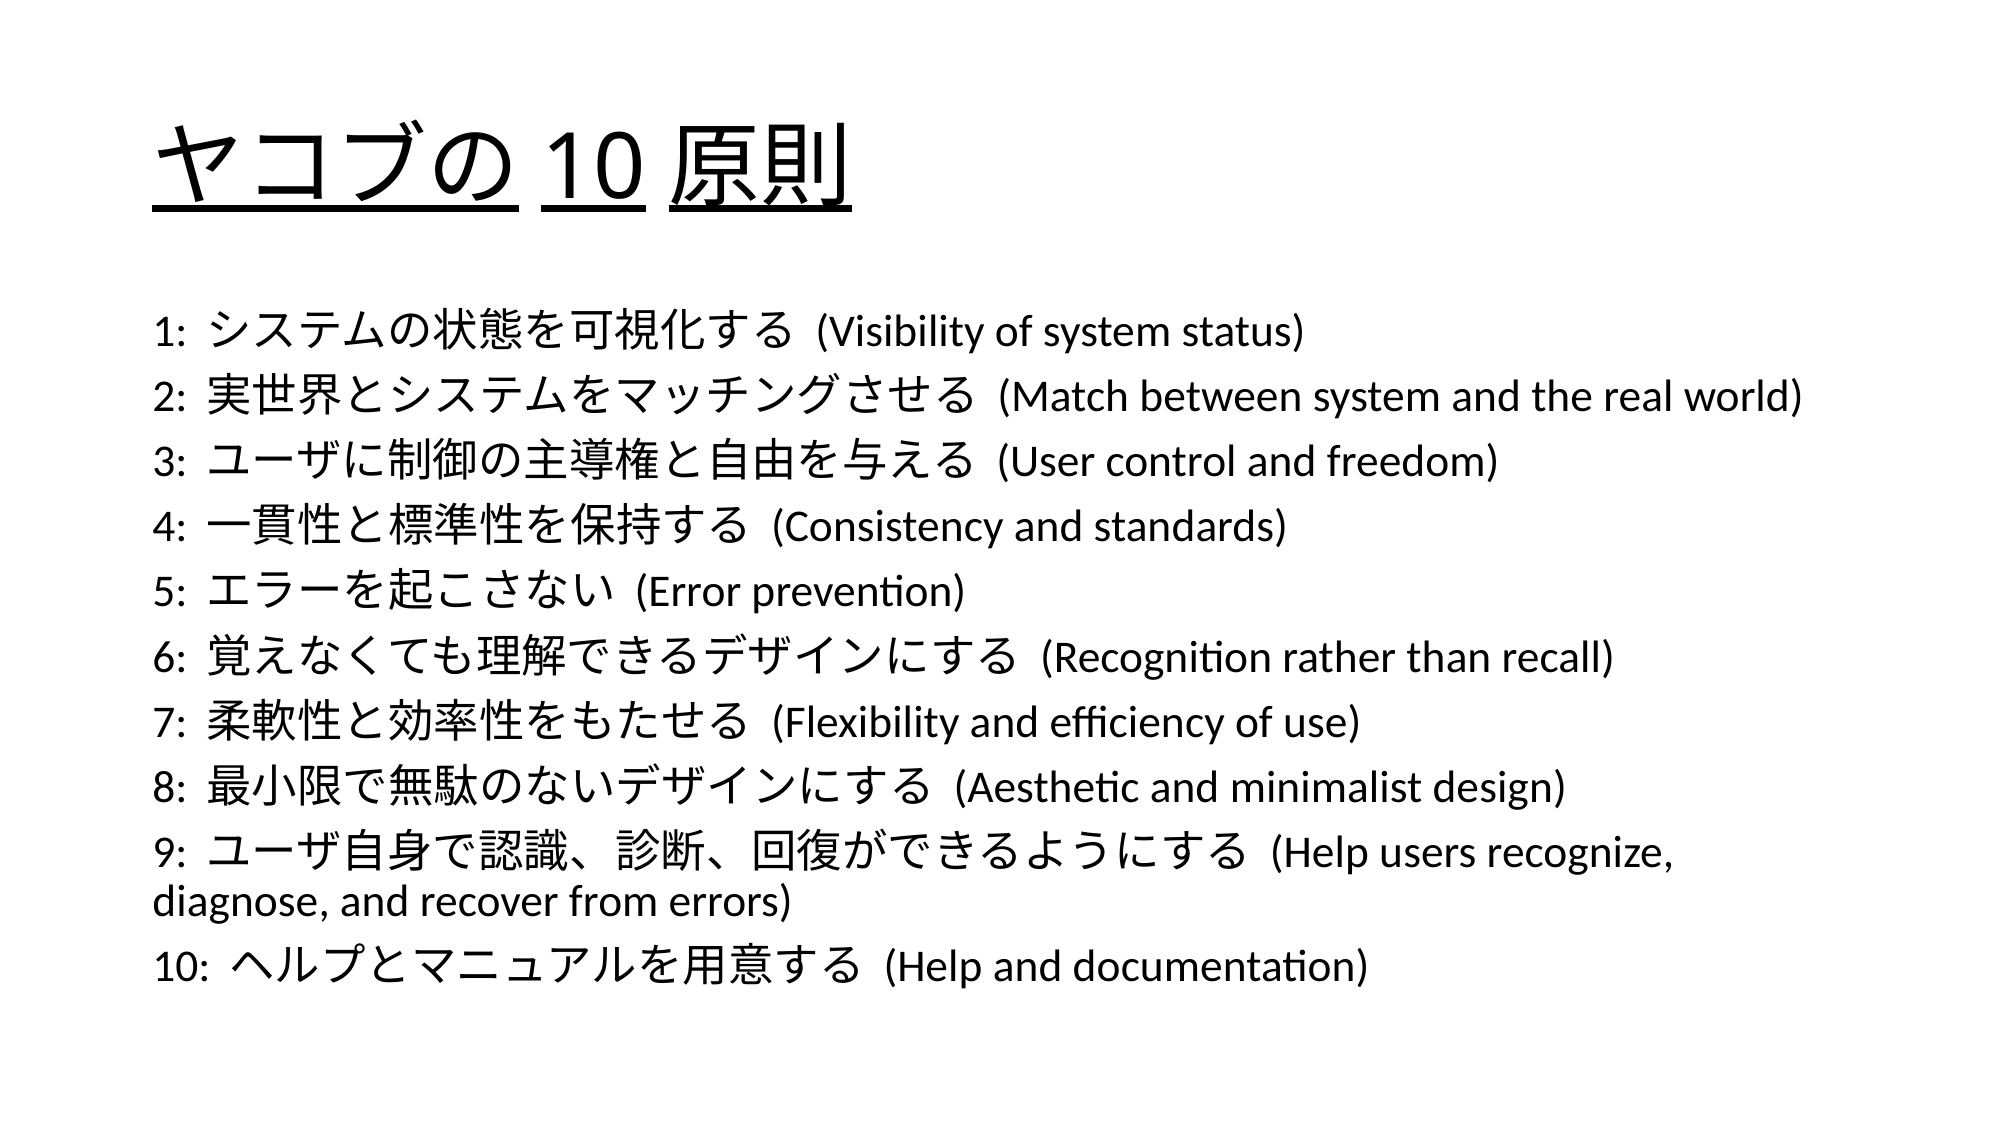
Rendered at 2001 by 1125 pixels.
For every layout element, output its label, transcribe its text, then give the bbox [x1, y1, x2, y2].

title ヤコブの10原則 [137, 59, 1863, 278]
list 1: システムの状態を可視化する (Visibility of system status) 2: 実世界とシステムをマッチングさせる (Match between system and the real world) 3: ユーザに制御の主導権と自由を与える (User control and freedom) 4: 一貫性と標準性を保持する (Consistency and standards) 5: エラーを起こさない (Error prevention) 6: 覚えなくても理解できるデザインにする (Recognition rather than recall) 7: 柔軟性と効率性をもたせる (Flexibility and efficiency of use) 8: 最小限で無駄のないデザインにする (Aesthetic and minimalist design) 9: ユーザ自身で認識、診断、回復ができるようにする (Help users recognize, diagnose, and recover from errors) 10: ヘルプとマニュアルを用意する (Help and documentation) [137, 299, 1863, 1014]
